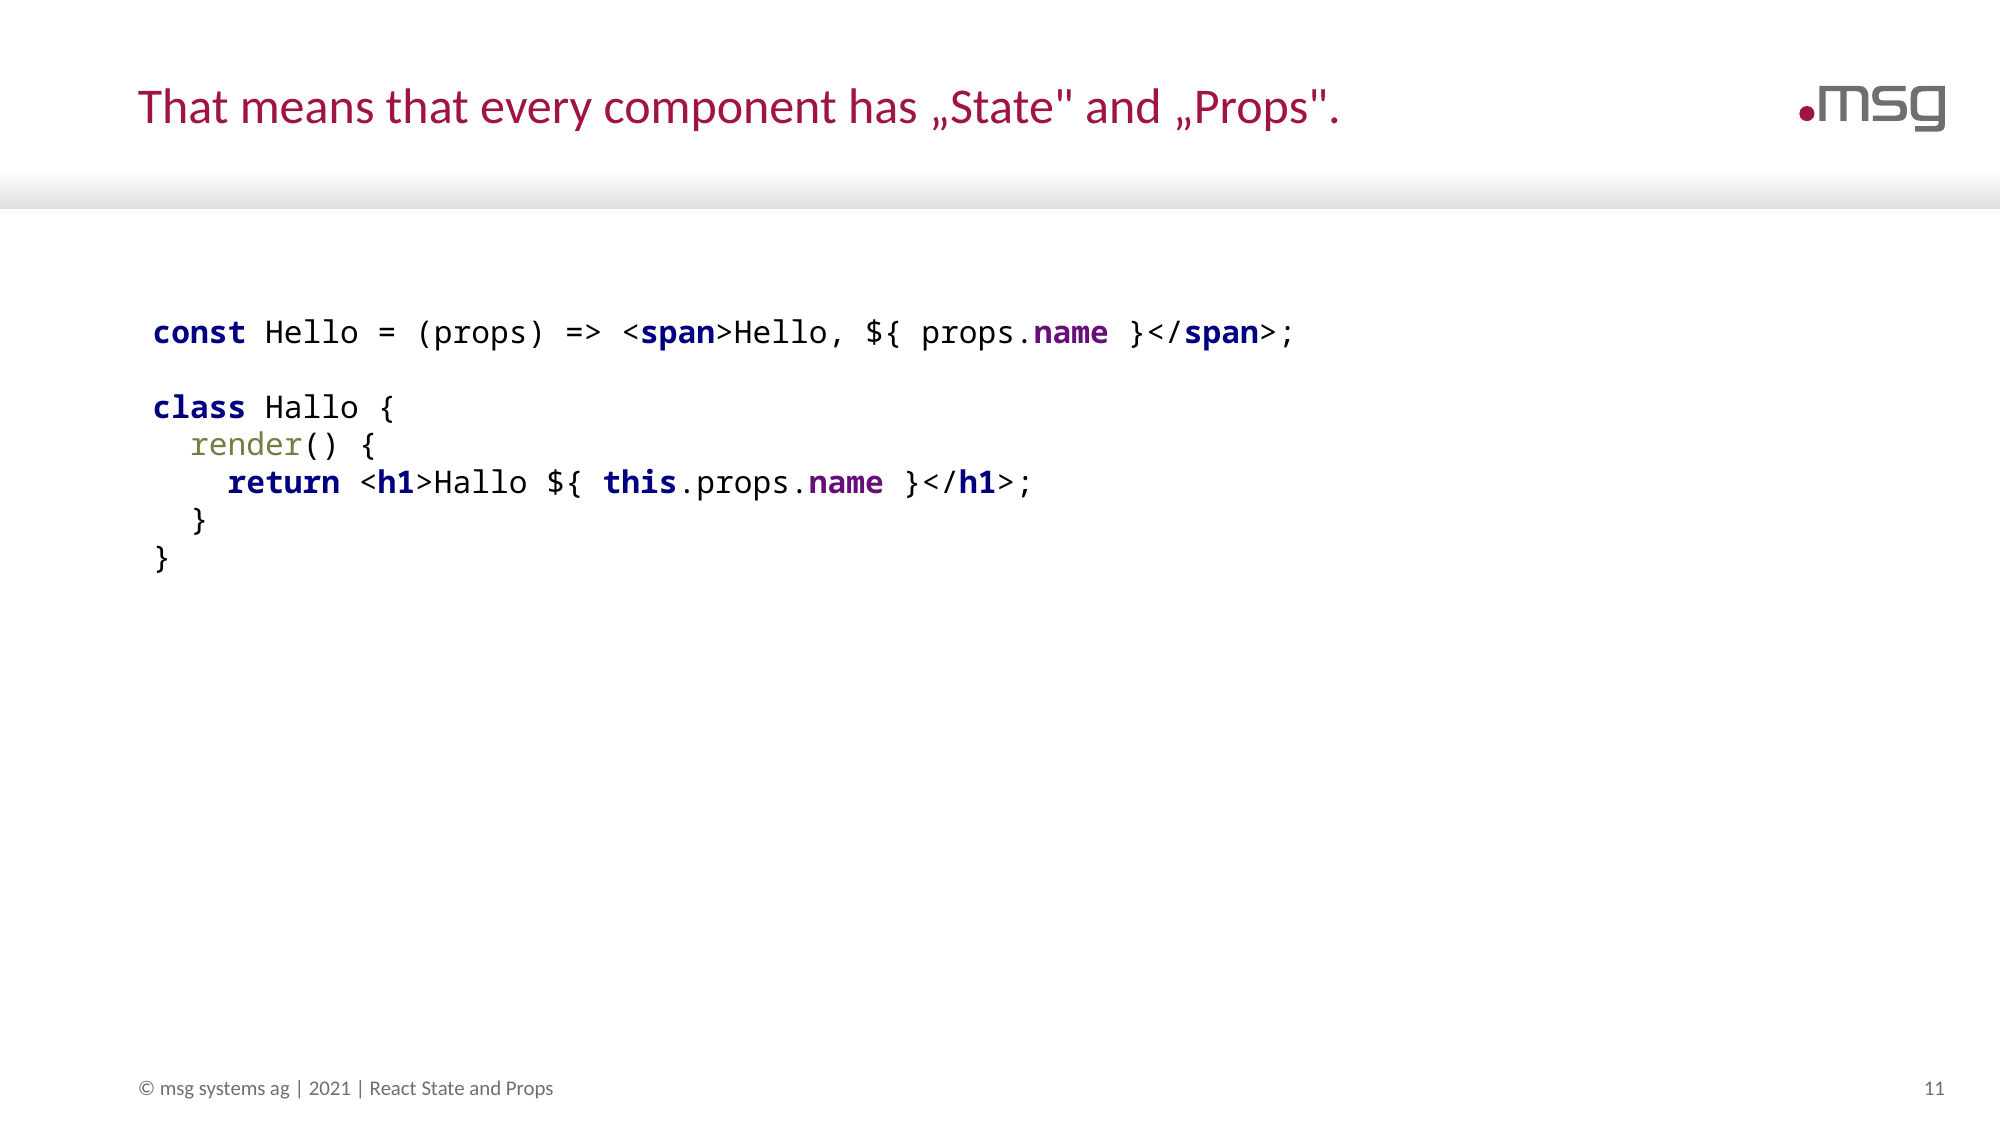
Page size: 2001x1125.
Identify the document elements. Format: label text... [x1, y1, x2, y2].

title That means that every component has „State" and „Props". [138, 80, 1733, 209]
text_box const Hello = (props) => <span>Hello, ${ props.name }</span>; class Hallo { render() { return <h1>Hallo ${ this.props.name }</h1>; } } [137, 304, 1488, 582]
footer © msg systems ag | 2021 | React State and Props [138, 1071, 1338, 1104]
slide_number 11 [1862, 1071, 1945, 1104]
